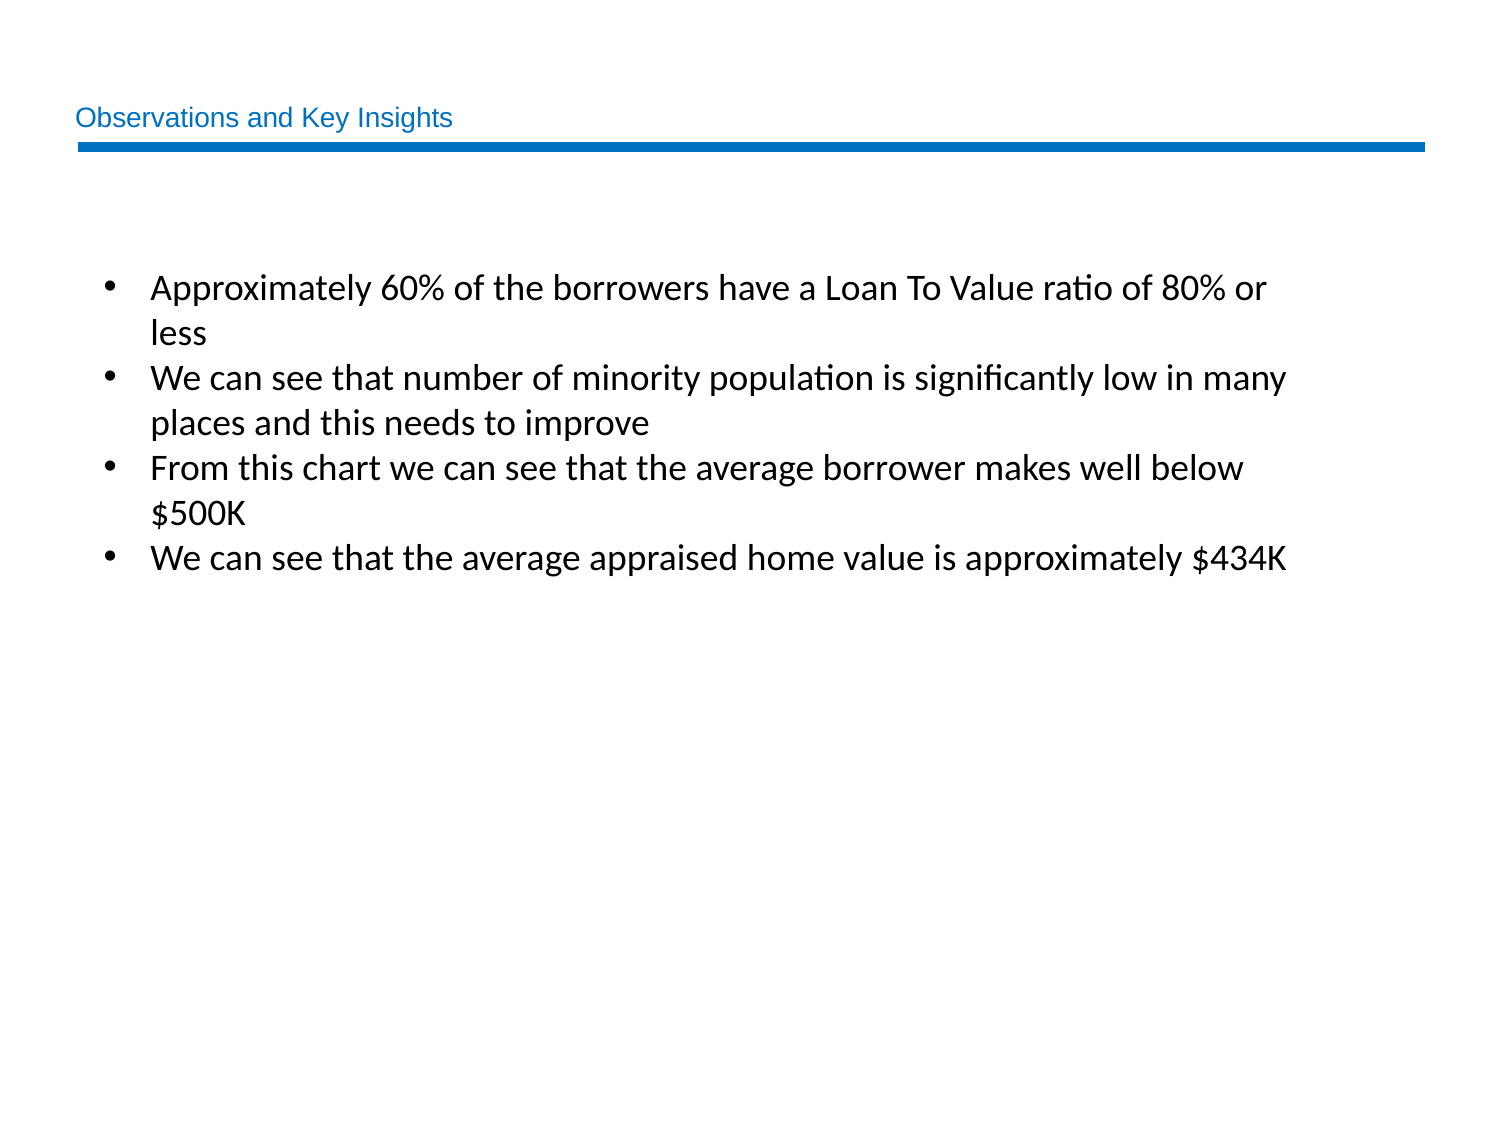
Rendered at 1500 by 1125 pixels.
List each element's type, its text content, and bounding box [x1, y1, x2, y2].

text_box Approximately 60% of the borrowers have a Loan To Value ratio of 80% or less We can see that number of minority population is significantly low in many places and this needs to improve From this chart we can see that the average borrower makes well below $500K We can see that the average appraised home value is approximately $434K [88, 255, 1309, 631]
title Observations and Key Insights [75, 95, 1425, 141]
